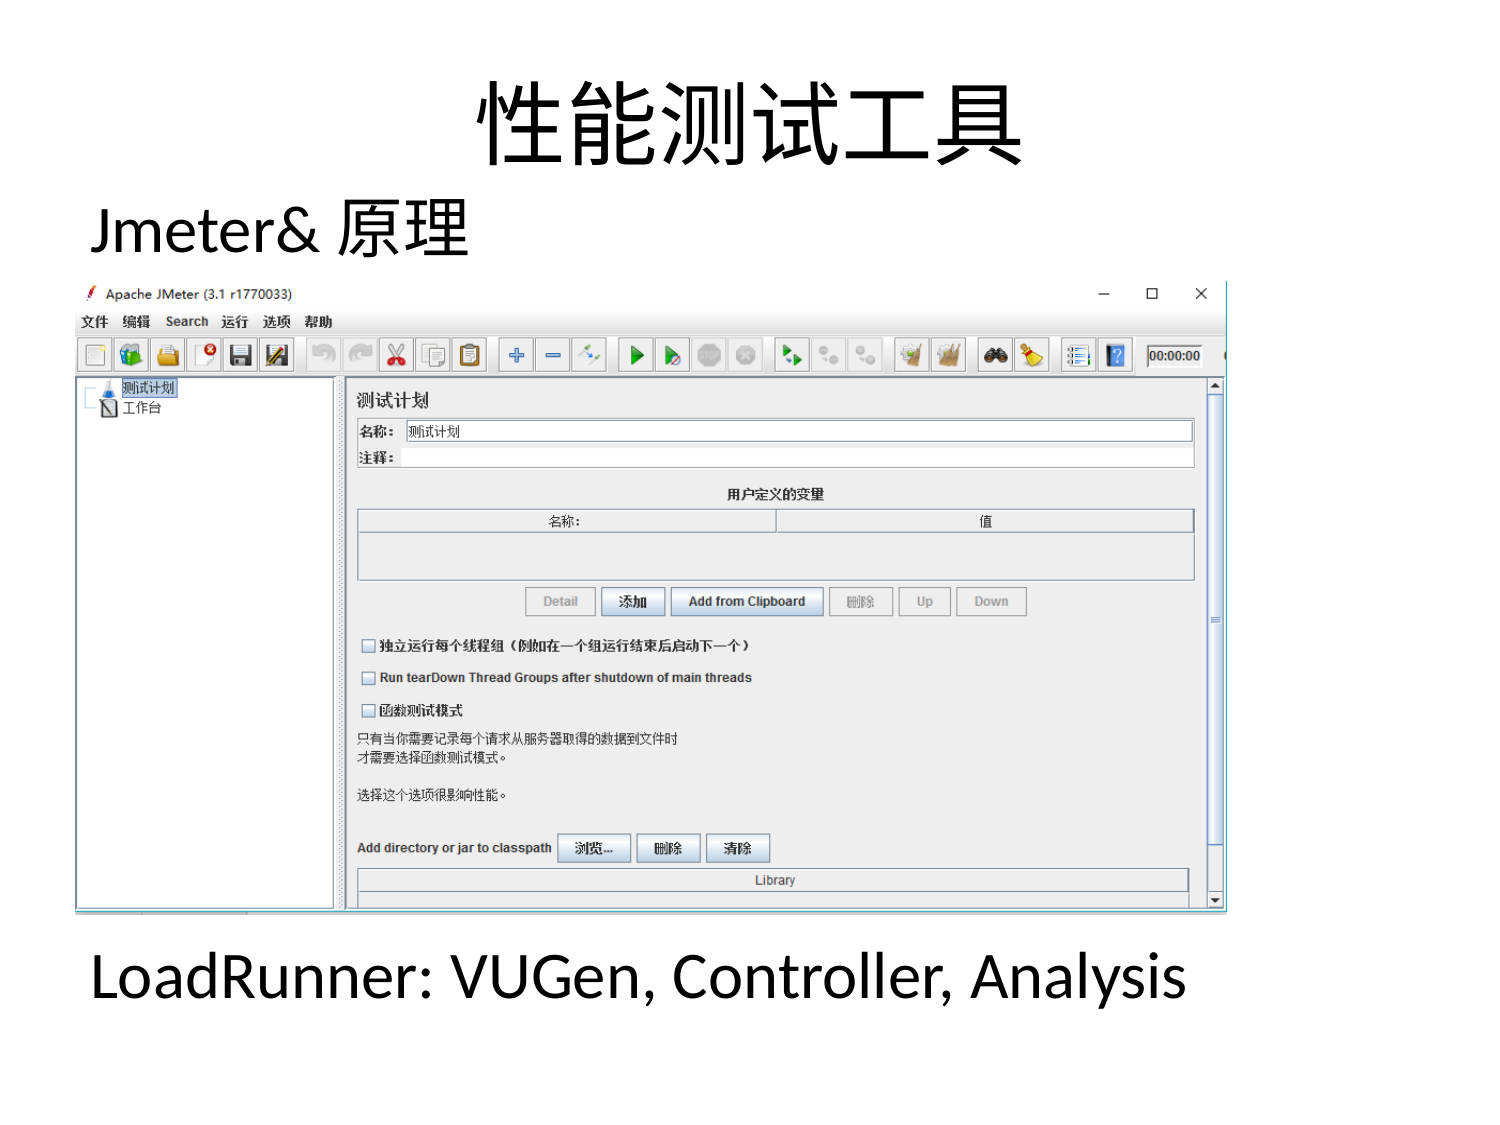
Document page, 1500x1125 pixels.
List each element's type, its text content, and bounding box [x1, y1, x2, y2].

picture [74, 281, 1227, 915]
title 性能测试工具 [75, 27, 1425, 178]
list Jmeter&原理 LoadRunner: VUGen, Controller, Analysis [75, 178, 1425, 1047]
